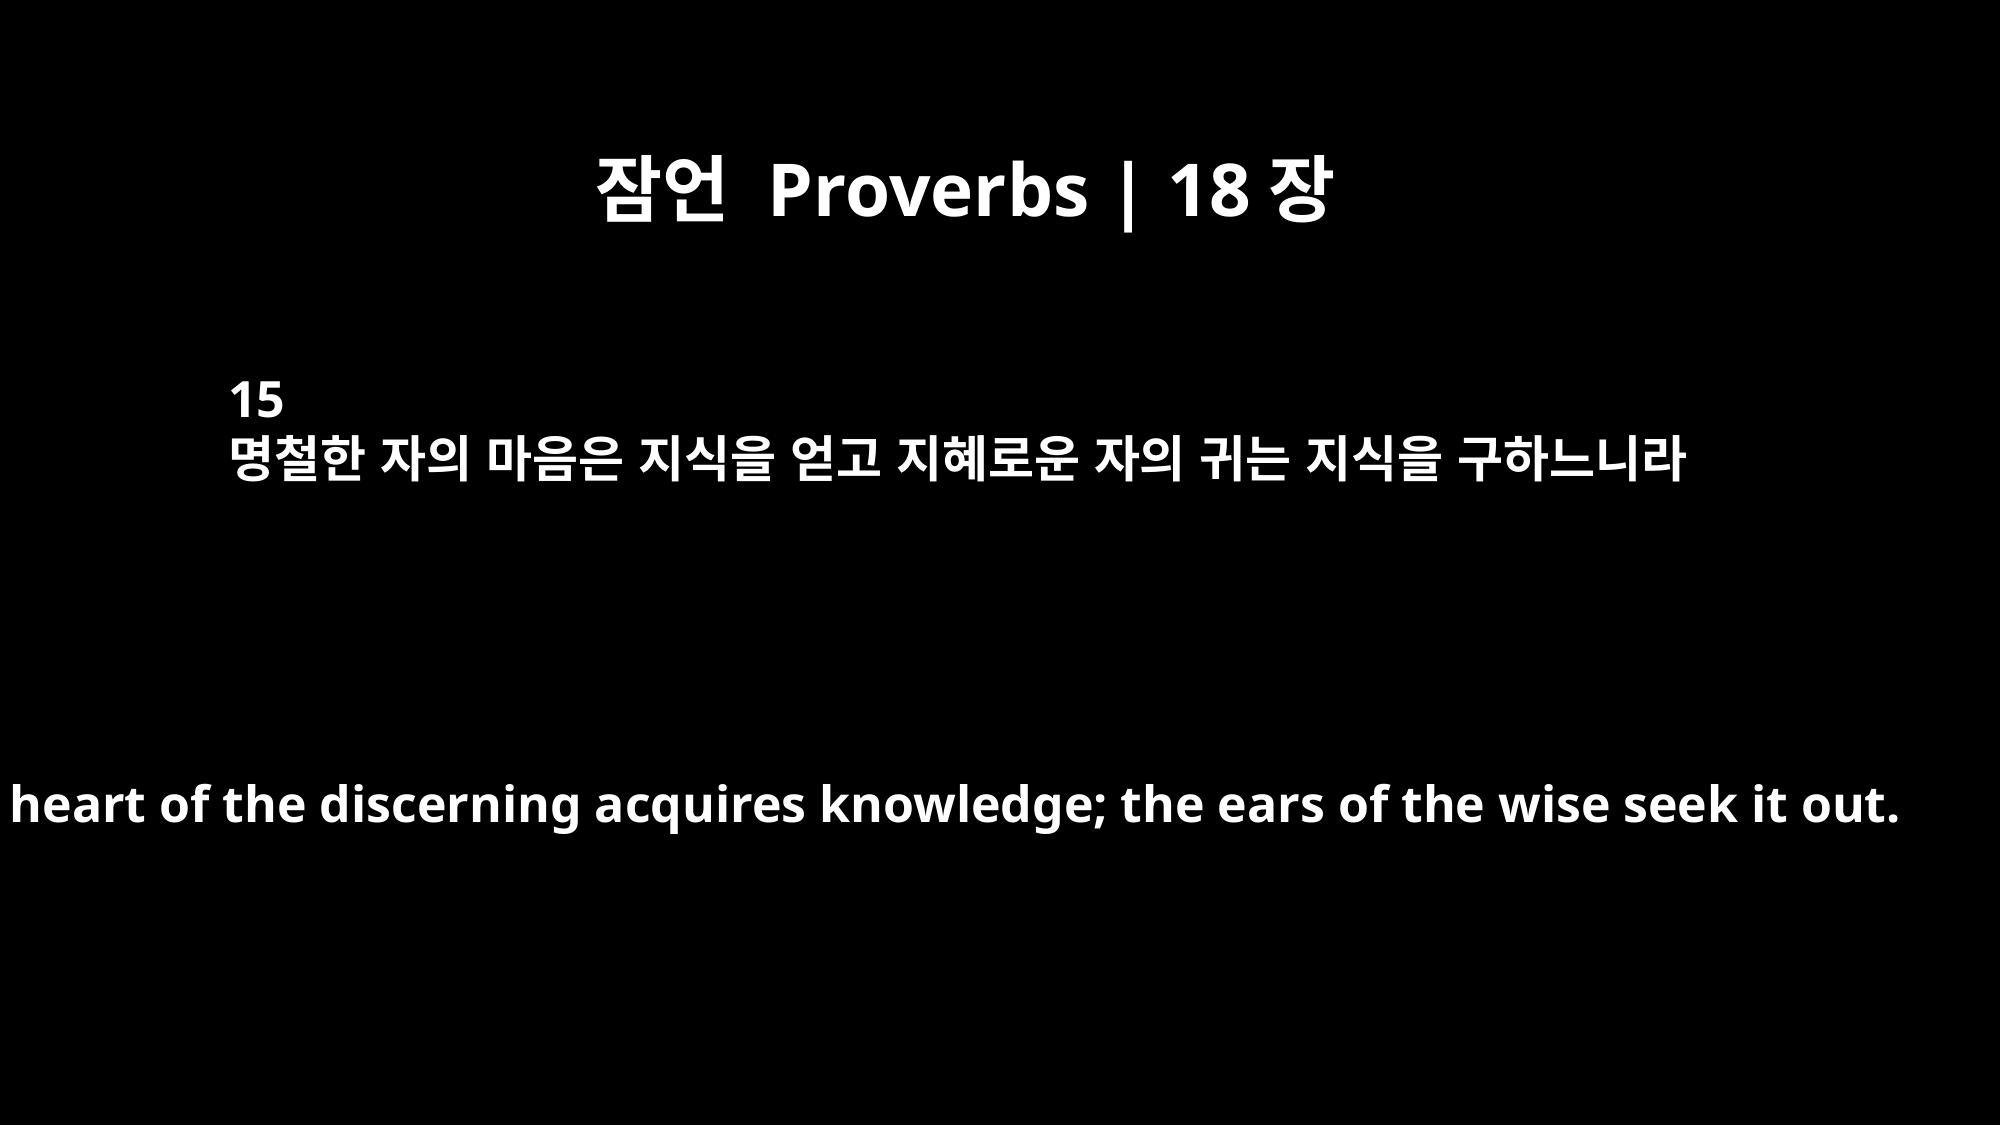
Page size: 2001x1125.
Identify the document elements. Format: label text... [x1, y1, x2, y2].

text_box The heart of the discerning acquires knowledge; the ears of the wise seek it out. [0, 764, 1917, 840]
text_box 잠언 Proverbs | 18장 [580, 136, 1352, 239]
text_box 15 명철한 자의 마음은 지식을 얻고 지혜로운 자의 귀는 지식을 구하느니라 [213, 359, 1704, 495]
